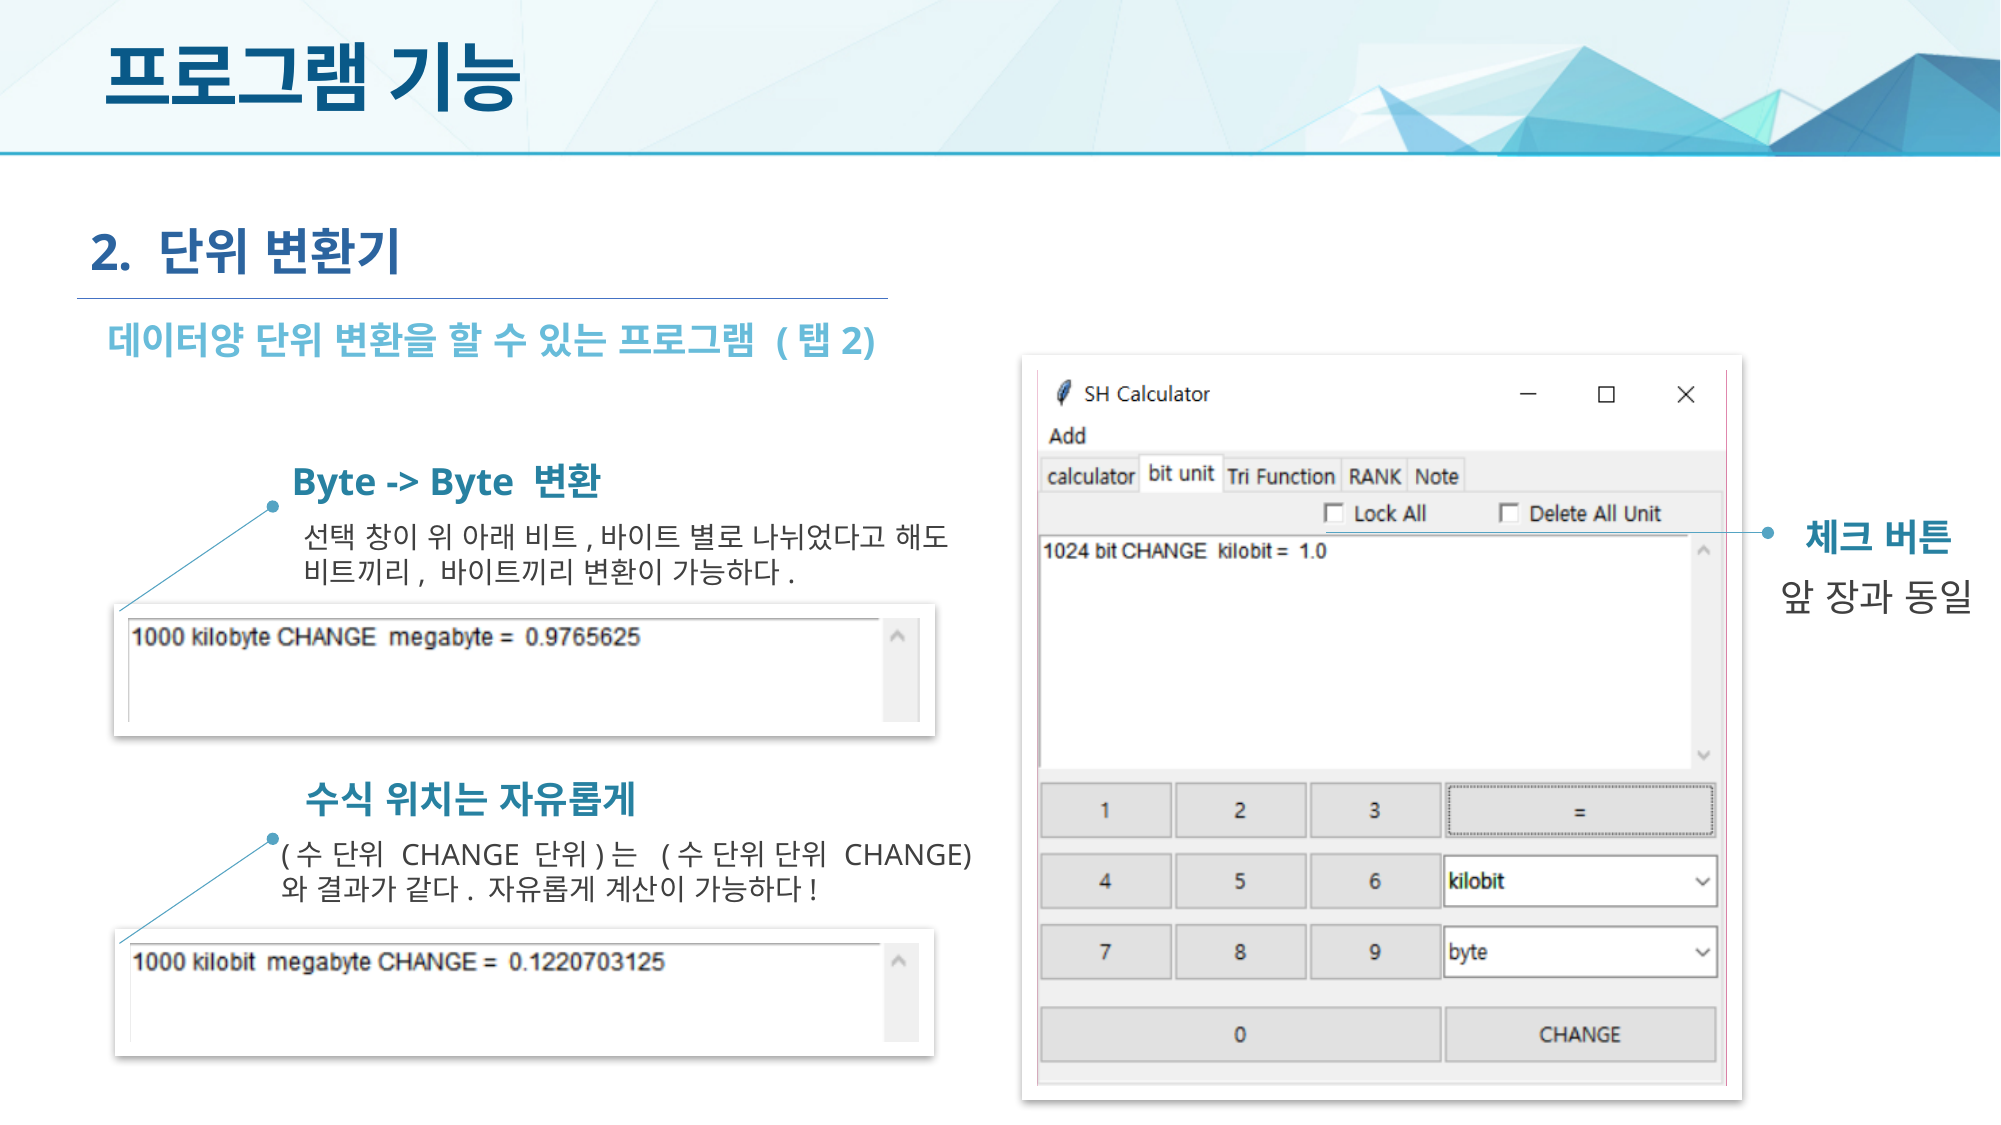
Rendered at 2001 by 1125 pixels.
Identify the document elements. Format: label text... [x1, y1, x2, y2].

text_box 선택 창이 위 아래 비트,바이트 별로 나뉘었다고 해도 비트끼리, 바이트끼리 변환이 가능하다. [288, 511, 965, 597]
text_box 체크 버튼 [1790, 506, 1969, 566]
picture [0, 0, 2001, 1125]
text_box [119, 506, 273, 612]
title 프로그램 기능 [88, 20, 1643, 143]
text_box Byte -> Byte 변환 [276, 450, 618, 511]
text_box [119, 838, 273, 944]
text_box 데이터양 단위 변환을 할 수 있는 프로그램 (탭2) [92, 309, 891, 369]
text_box 앞 장과 동일 [1765, 566, 1989, 627]
text_box (수 단위 CHANGE 단위)는 (수 단위 단위 CHANGE) 와 결과가 같다. 자유롭게 계산이 가능하다! [266, 829, 987, 914]
text_box 2. 단위 변환기 [75, 212, 431, 288]
text_box 수식 위치는 자유롭게 [291, 768, 653, 829]
